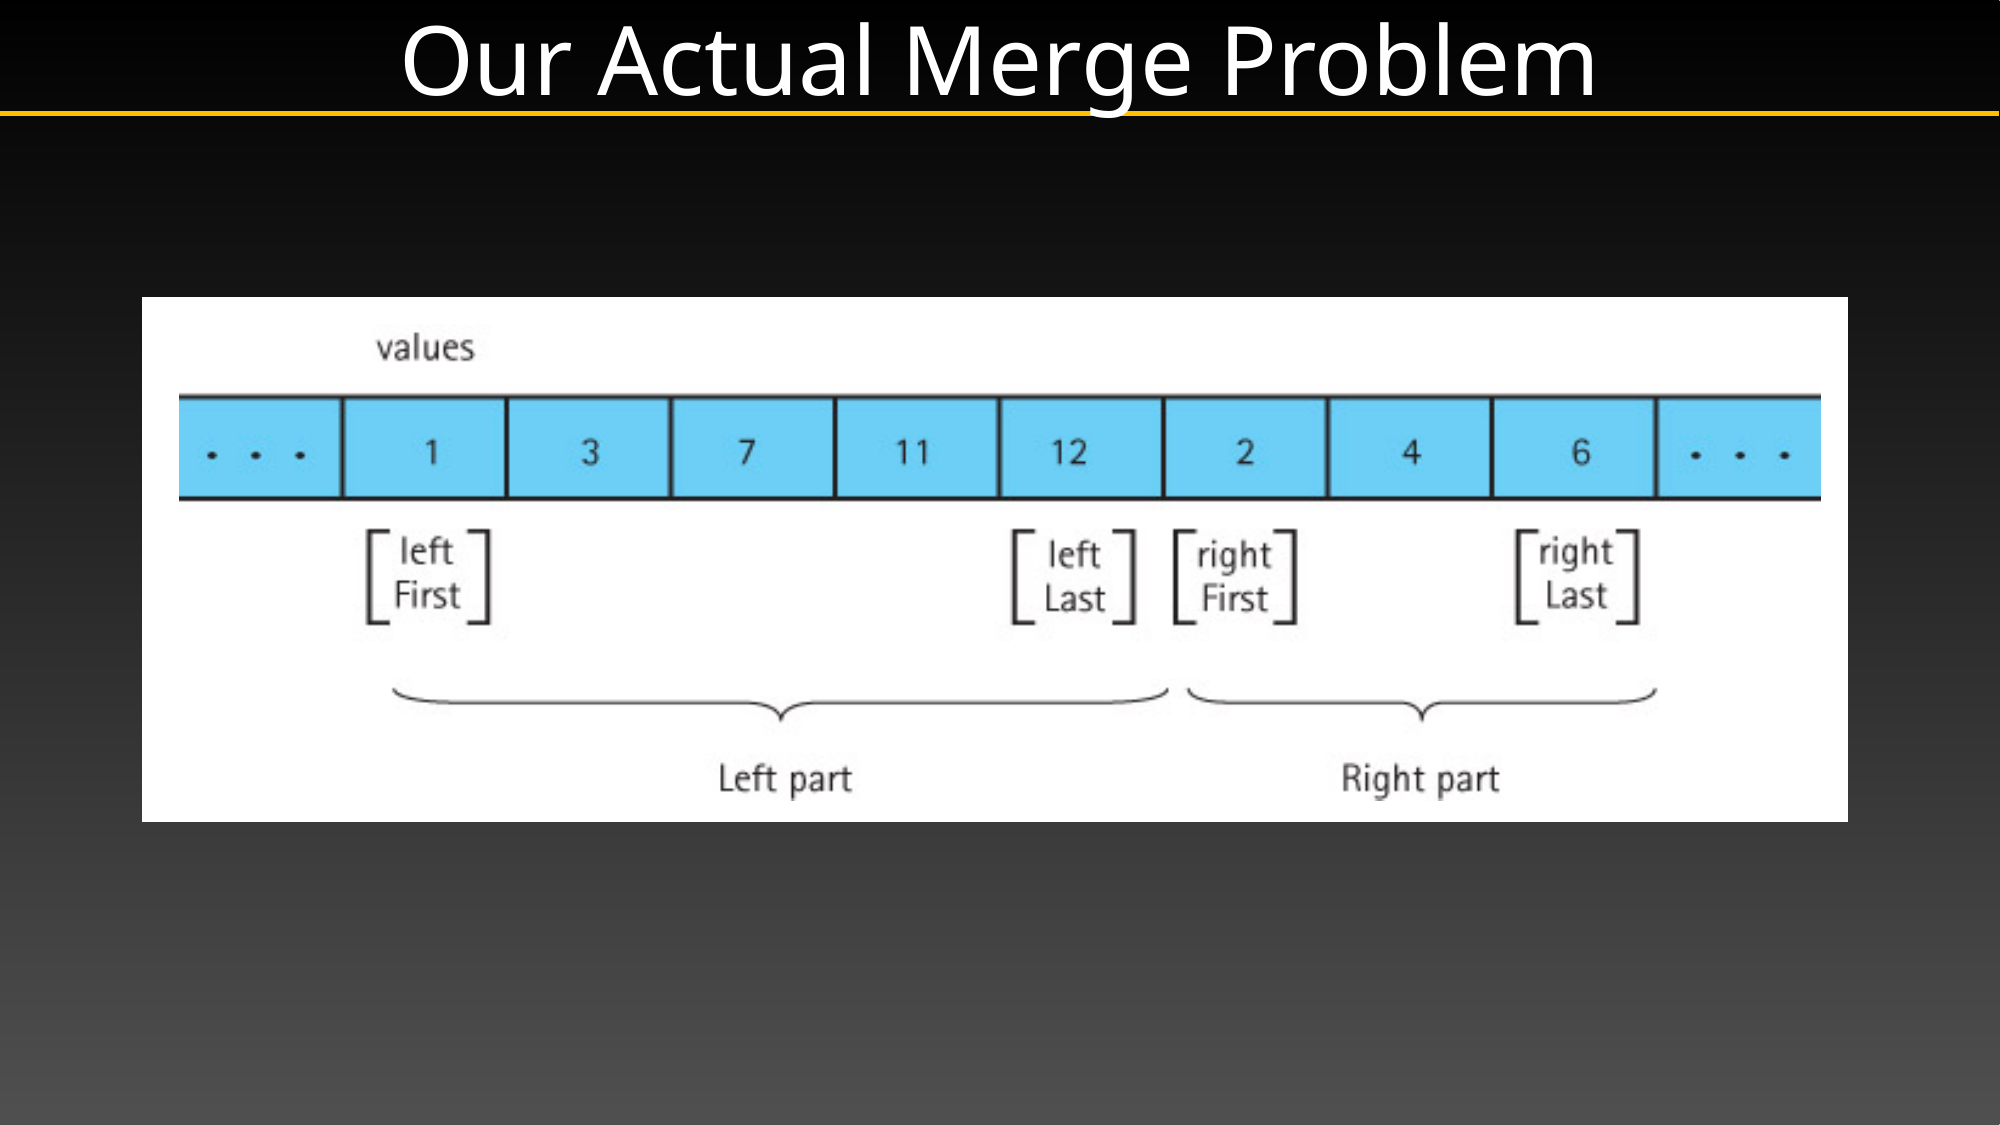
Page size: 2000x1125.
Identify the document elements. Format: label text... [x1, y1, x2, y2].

title Our Actual Merge Problem [0, 0, 2000, 116]
text_box [143, 297, 1848, 821]
picture [178, 323, 1821, 801]
